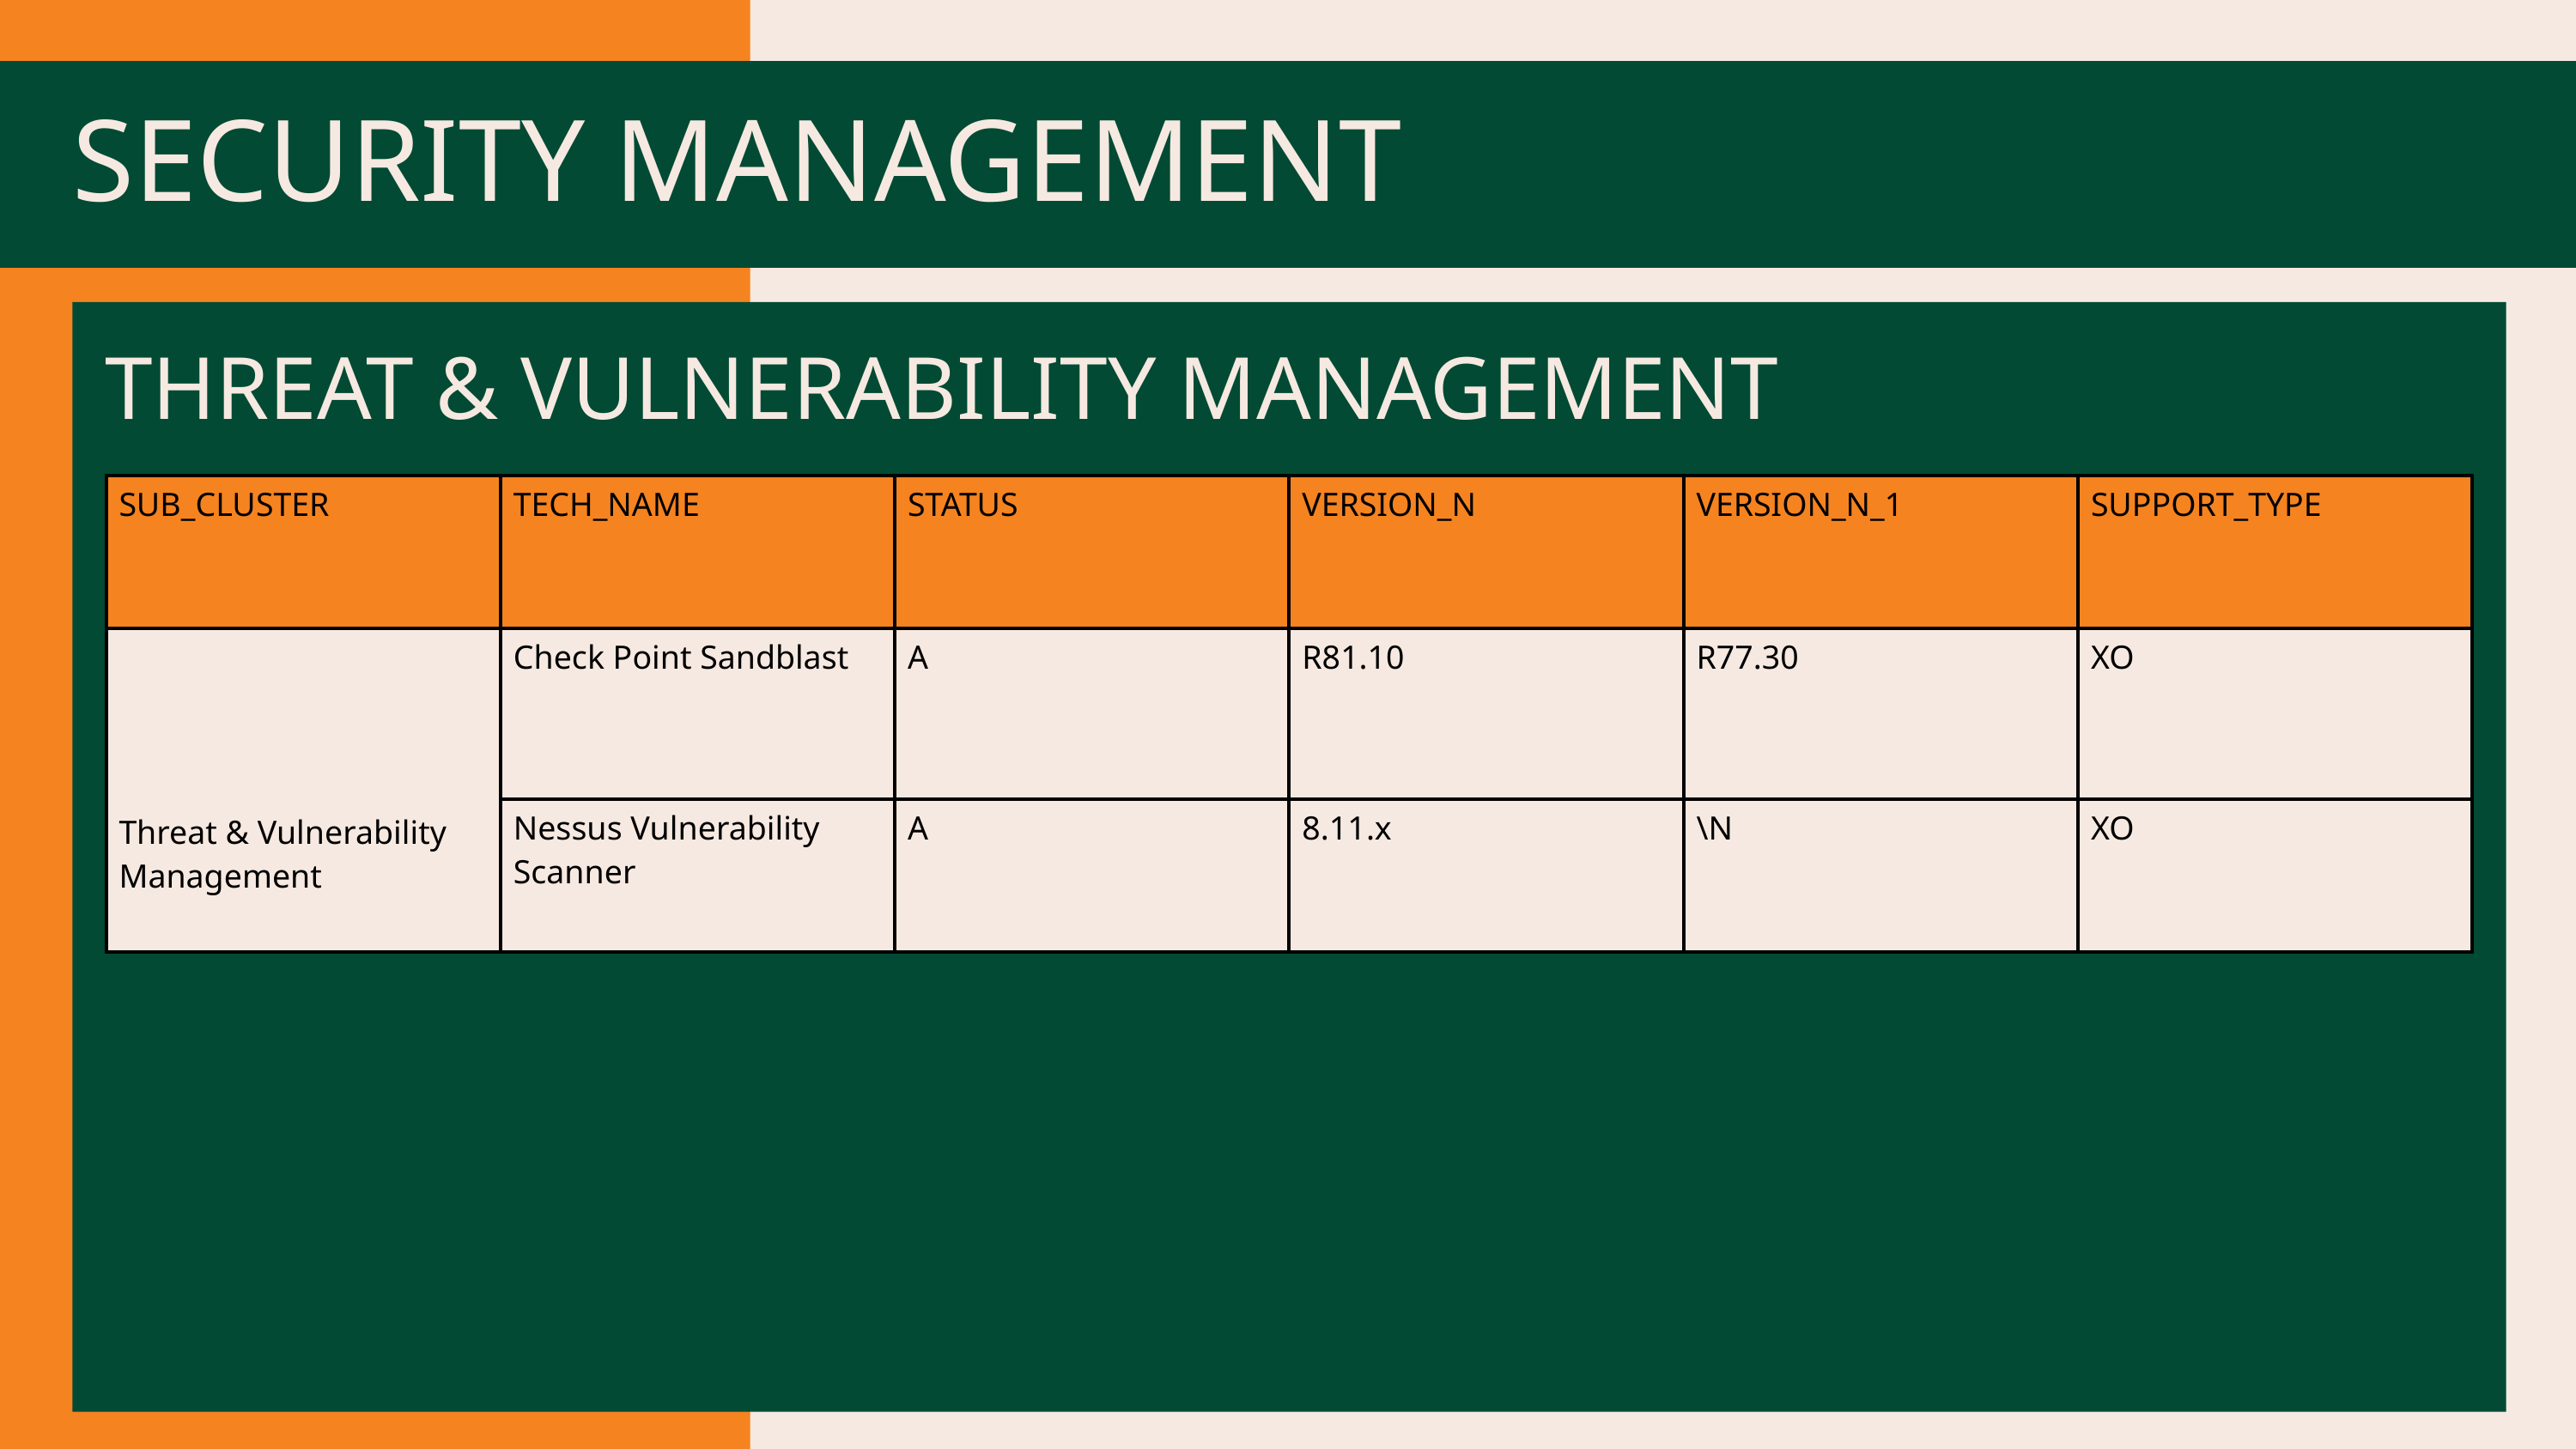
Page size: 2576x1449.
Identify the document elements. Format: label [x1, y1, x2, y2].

table_cell [896, 630, 1287, 797]
table_cell [2080, 801, 2470, 950]
table_cell [502, 630, 893, 797]
table_header [1686, 477, 2076, 627]
table_cell [2080, 630, 2470, 797]
table_header [502, 477, 893, 627]
table_cell [1291, 801, 1682, 950]
table_header [108, 477, 499, 627]
table_header [2080, 477, 2470, 627]
table_cell [502, 801, 893, 950]
table_header [1291, 477, 1682, 627]
table_cell [1686, 801, 2076, 950]
table_cell [108, 630, 499, 950]
table_cell [1686, 630, 2076, 797]
table_cell [1291, 630, 1682, 797]
text_box [0, 0, 2576, 1449]
table_header [896, 477, 1287, 627]
table_cell [896, 801, 1287, 950]
